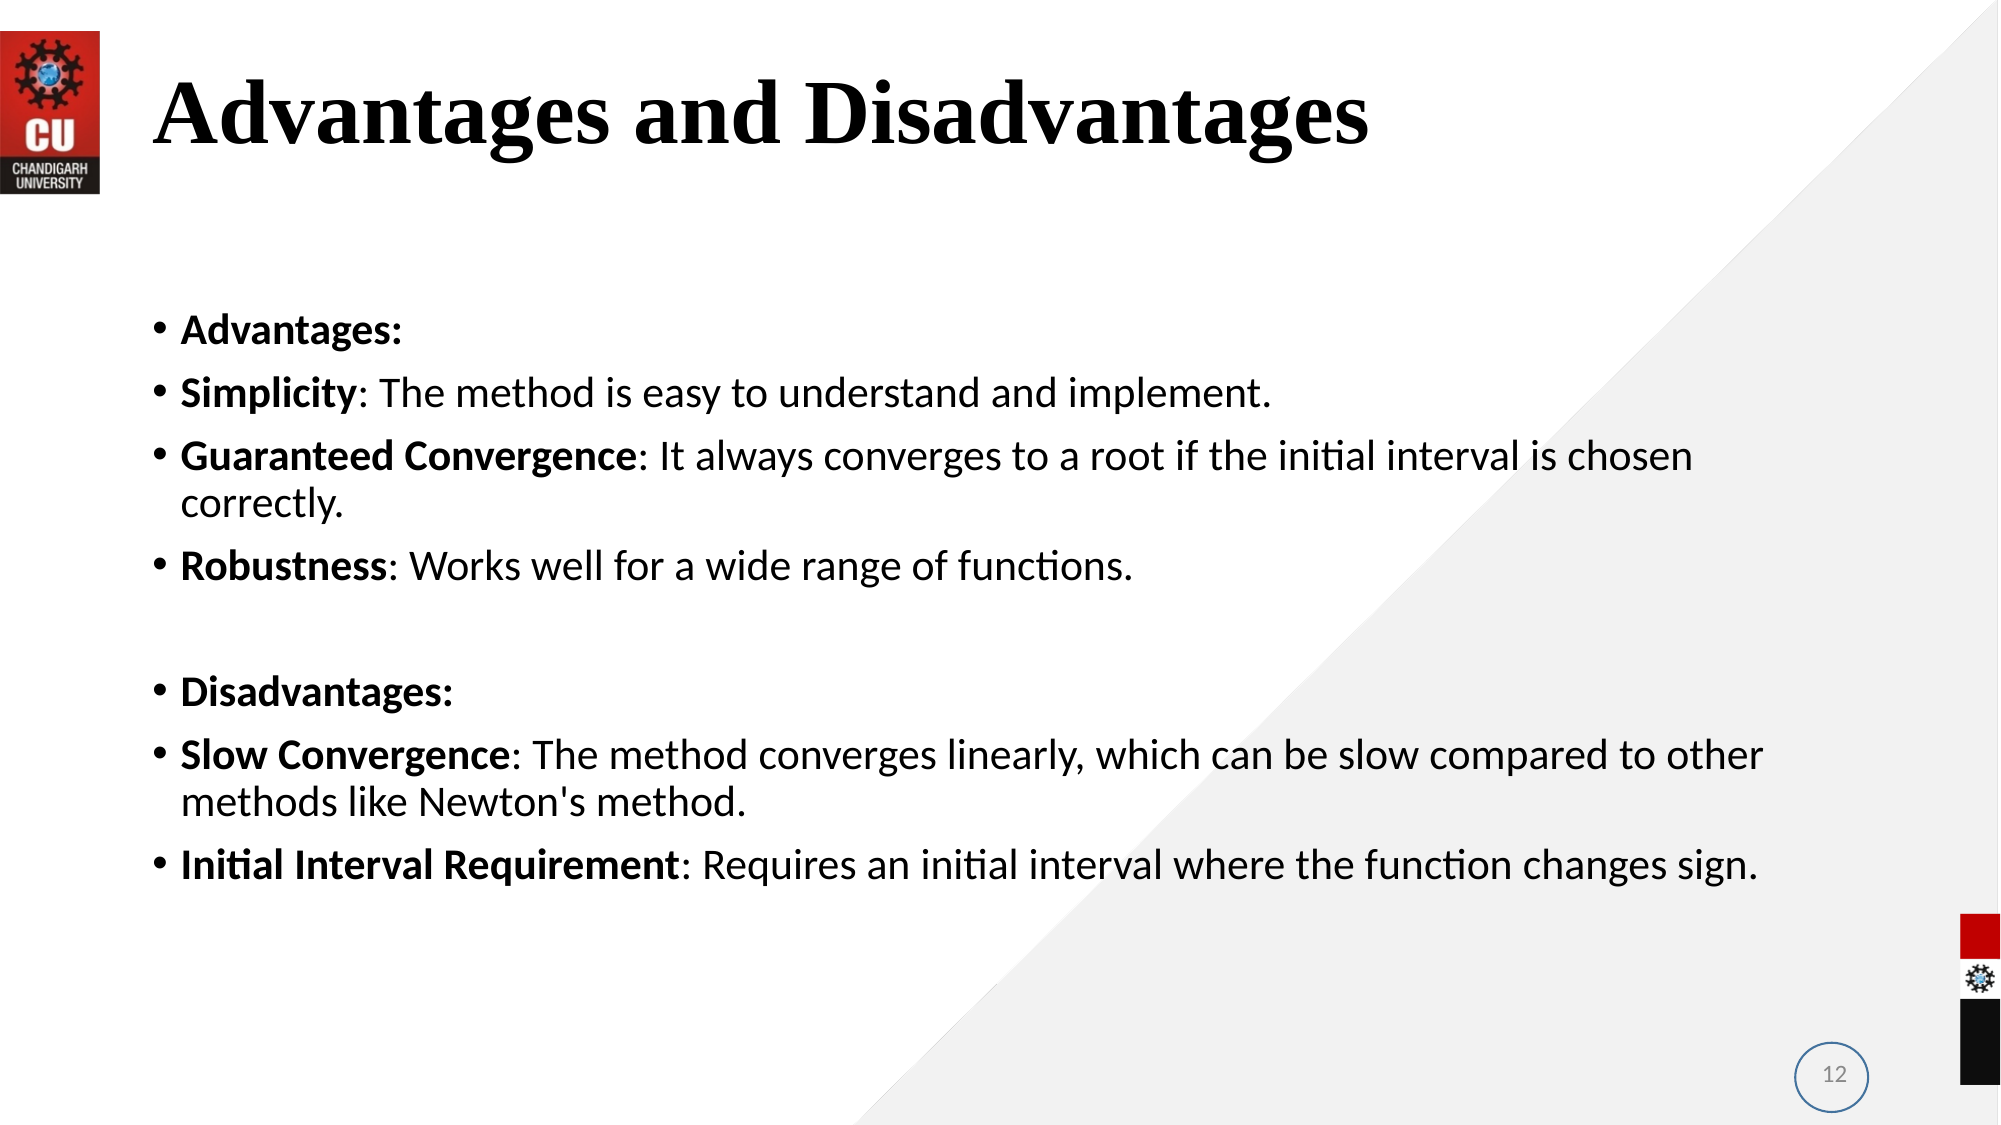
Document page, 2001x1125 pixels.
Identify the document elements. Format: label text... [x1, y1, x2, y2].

title Advantages and Disadvantages [137, 59, 1863, 278]
slide_number 12 [1412, 1042, 1863, 1103]
picture [0, 0, 2001, 1125]
list Advantages: Simplicity: The method is easy to understand and implement. Guaranteed Convergence: It always converges to a root if the initial interval is chosen correctly. Robustness: Works well for a wide range of functions. Disadvantages: Slow Convergence: The method converges linearly, which can be slow compared to other methods like Newton's method. Initial Interval Requirement: Requires an initial interval where the function changes sign. [137, 299, 1863, 1014]
